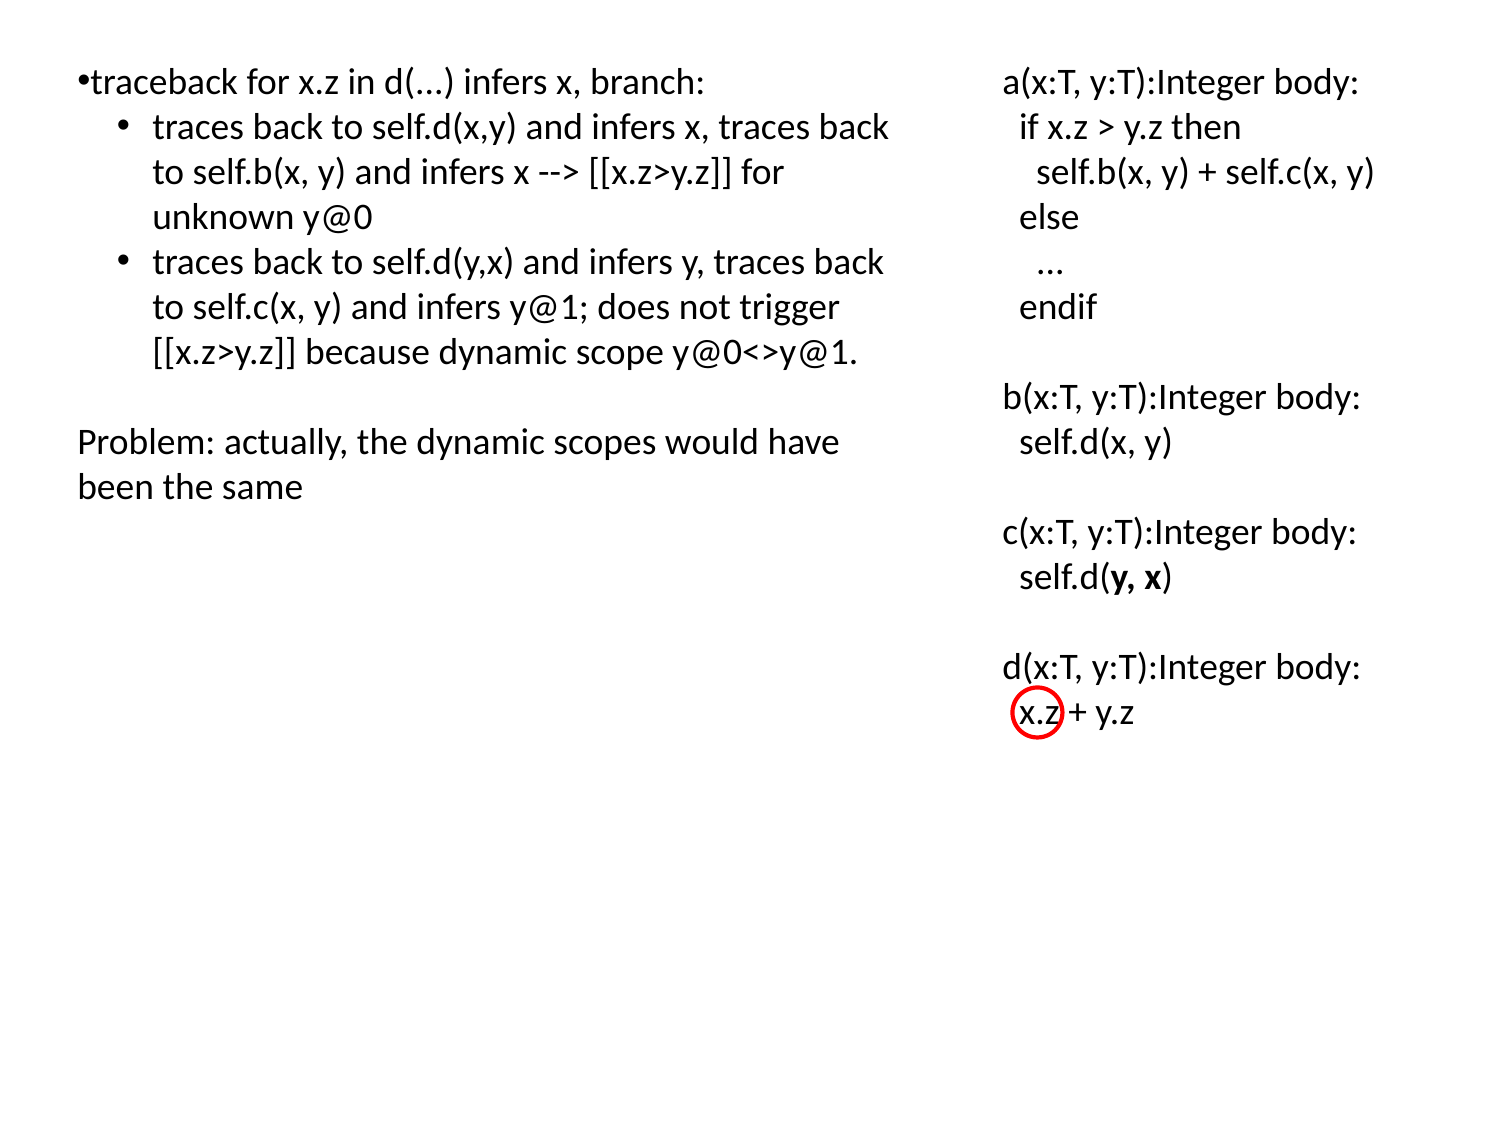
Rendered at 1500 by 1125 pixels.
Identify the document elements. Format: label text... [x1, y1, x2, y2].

text_box a(x:T, y:T):Integer body: if x.z > y.z then self.b(x, y) + self.c(x, y) else ... endif b(x:T, y:T):Integer body: self.d(x, y) c(x:T, y:T):Integer body: self.d(y, x) d(x:T, y:T):Integer body: x.z + y.z [987, 49, 1438, 740]
text_box traceback for x.z in d(...) infers x, branch: traces back to self.d(x,y) and infers x, traces back to self.b(x, y) and infers x --> [[x.z>y.z]] for unknown y@0 traces back to self.d(y,x) and infers y, traces back to self.c(x, y) and infers y@1; does not trigger [[x.z>y.z]] because dynamic scope y@0<>y@1. Problem: actually, the dynamic scopes would have been the same [62, 49, 938, 515]
text_box [1010, 685, 1065, 740]
